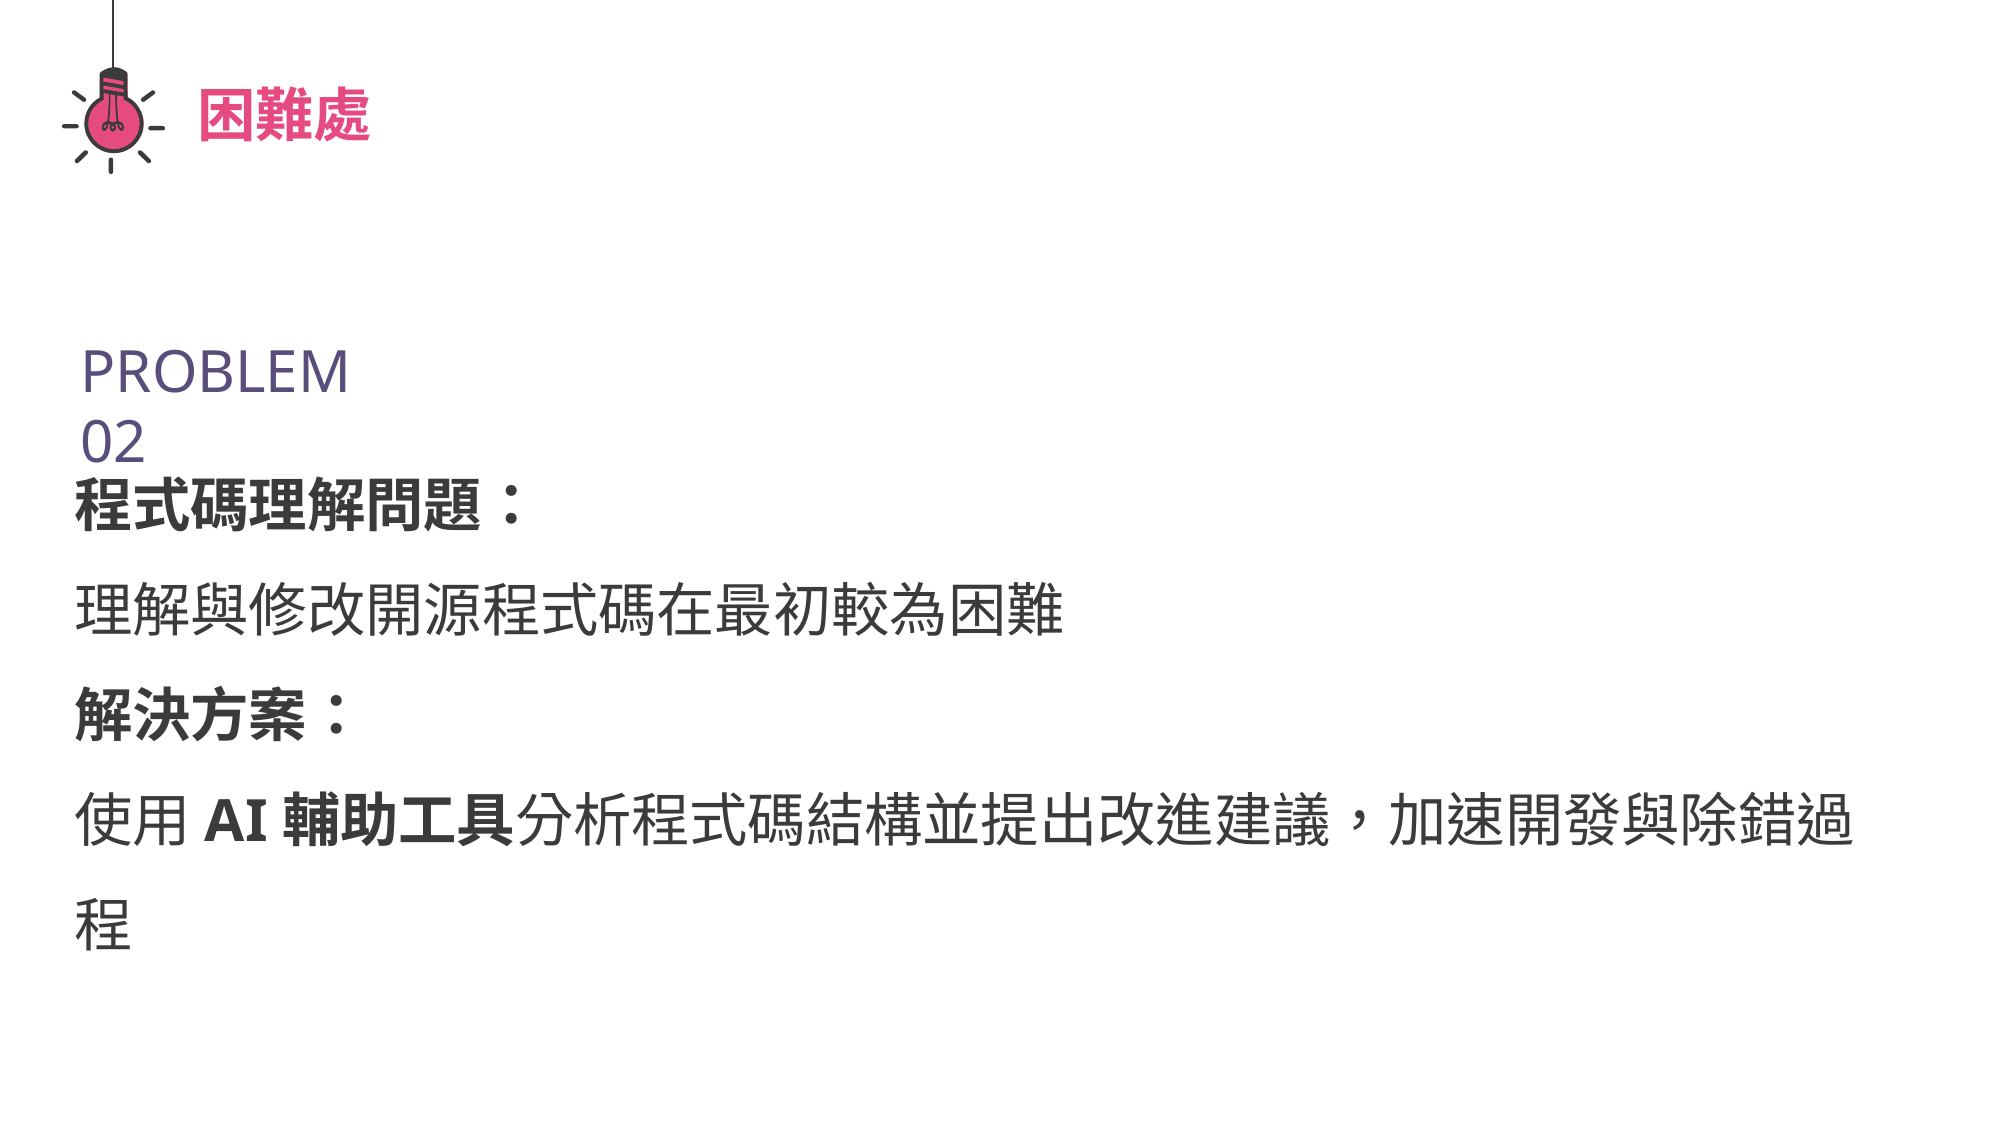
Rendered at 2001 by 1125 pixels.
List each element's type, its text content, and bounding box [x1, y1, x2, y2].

text_box 困難處 [182, 70, 387, 156]
text_box PROBLEM 02 [65, 326, 447, 482]
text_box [61, 0, 166, 175]
text_box 程式碼理解問題： 理解與修改開源程式碼在最初較為困難 解決方案： 使用AI輔助工具分析程式碼結構並提出改進建議，加速開發與除錯過程 [74, 425, 1910, 965]
